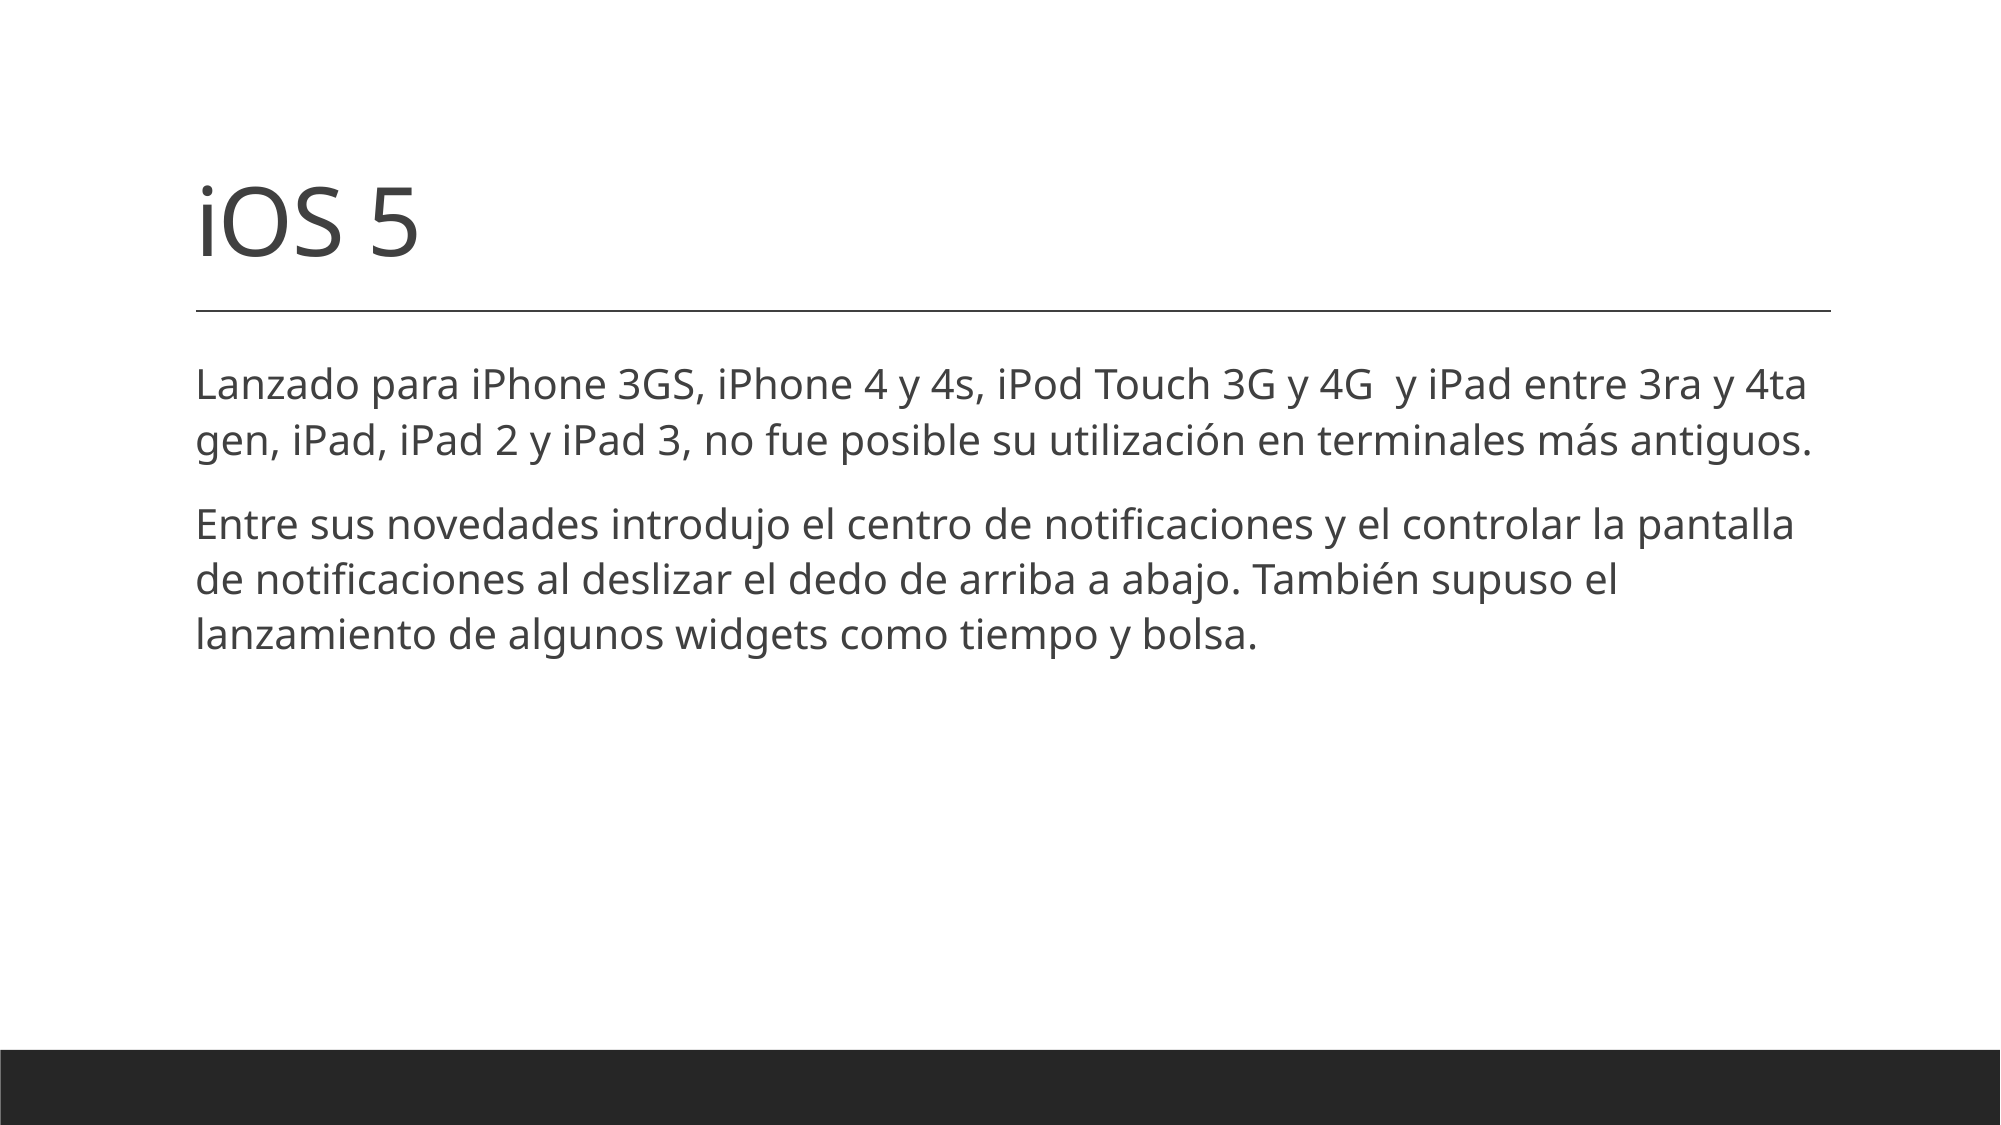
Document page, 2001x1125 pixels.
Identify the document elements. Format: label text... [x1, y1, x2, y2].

list Lanzado para iPhone 3GS, iPhone 4 y 4s, iPod Touch 3G y 4G y iPad entre 3ra y 4ta gen, iPad, iPad 2 y iPad 3, no fue posible su utilización en terminales más antiguos. Entre sus novedades introdujo el centro de notificaciones y el controlar la pantalla de notificaciones al deslizar el dedo de arriba a abajo. También supuso el lanzamiento de algunos widgets como tiempo y bolsa. [180, 345, 1830, 963]
title iOS 5 [180, 47, 1830, 285]
